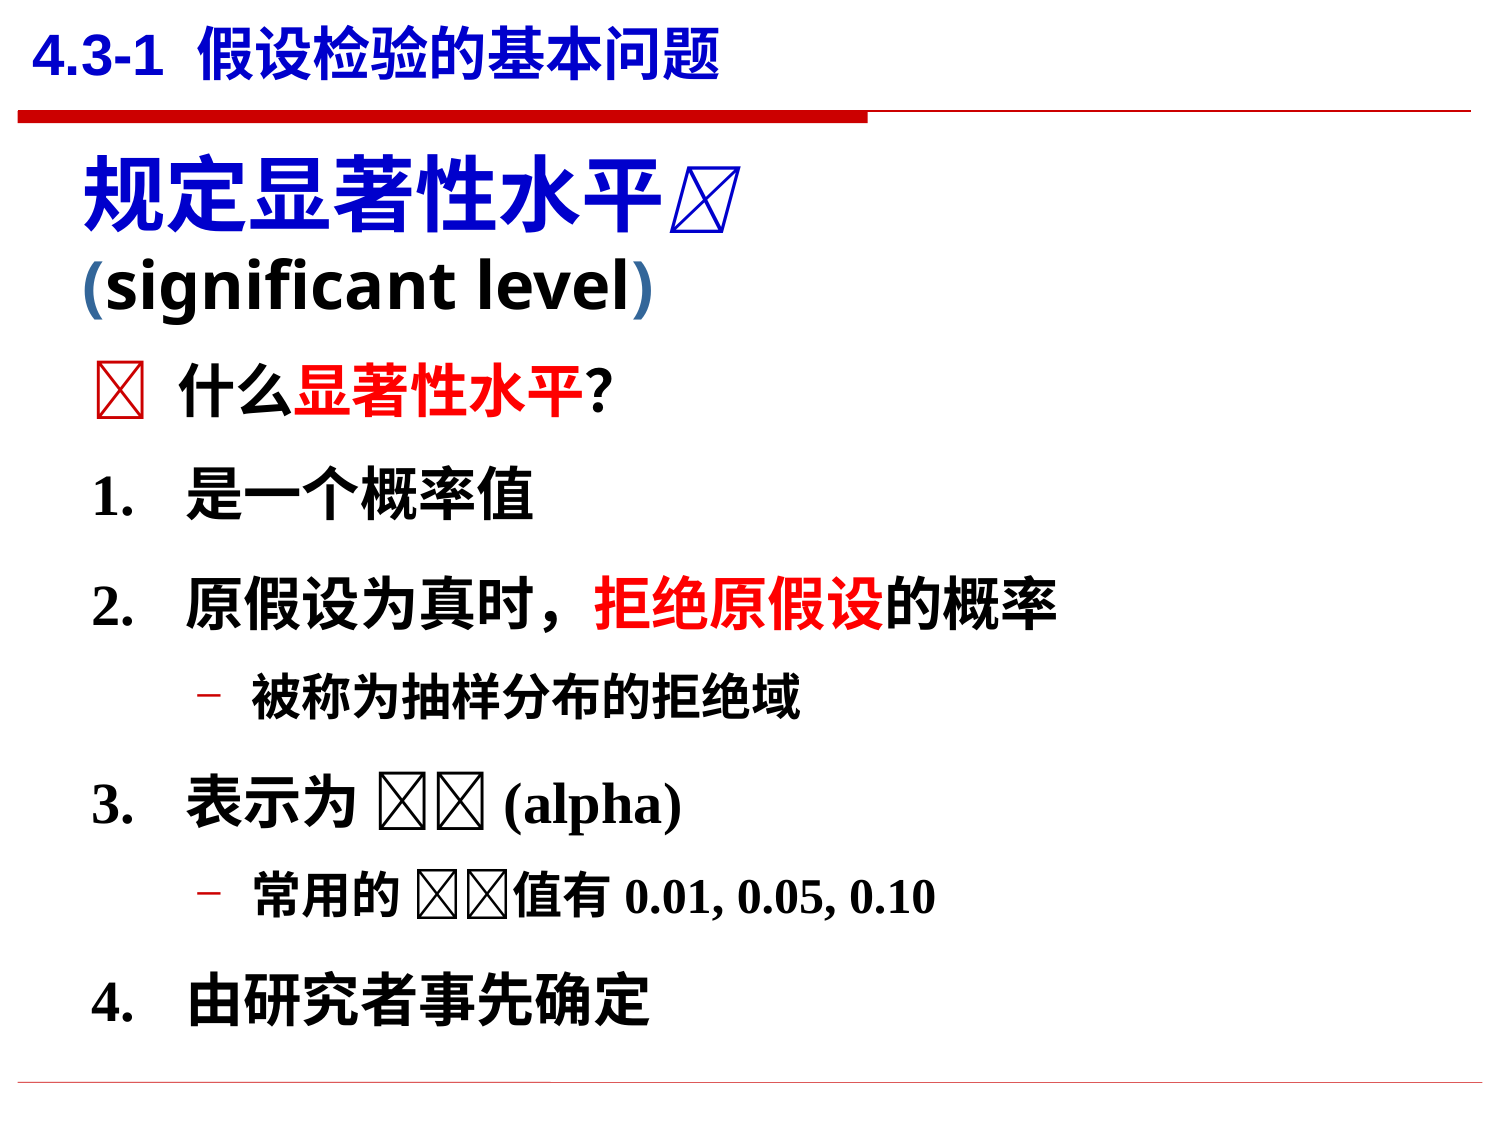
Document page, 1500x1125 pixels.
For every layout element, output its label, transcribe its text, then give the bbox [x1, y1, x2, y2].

text_box 4.3-1 假设检验的基本问题 [17, 30, 1483, 95]
title 规定显著性水平 (significant level) [0, 142, 1045, 330]
list  什么显著性水平？ 1. 是一个概率值 2. 原假设为真时，拒绝原假设的概率 被称为抽样分布的拒绝域 3. 表示为 (alpha) 常用的 值有0.01, 0.05, 0.10 4. 由研究者事先确定 [76, 326, 1365, 1051]
